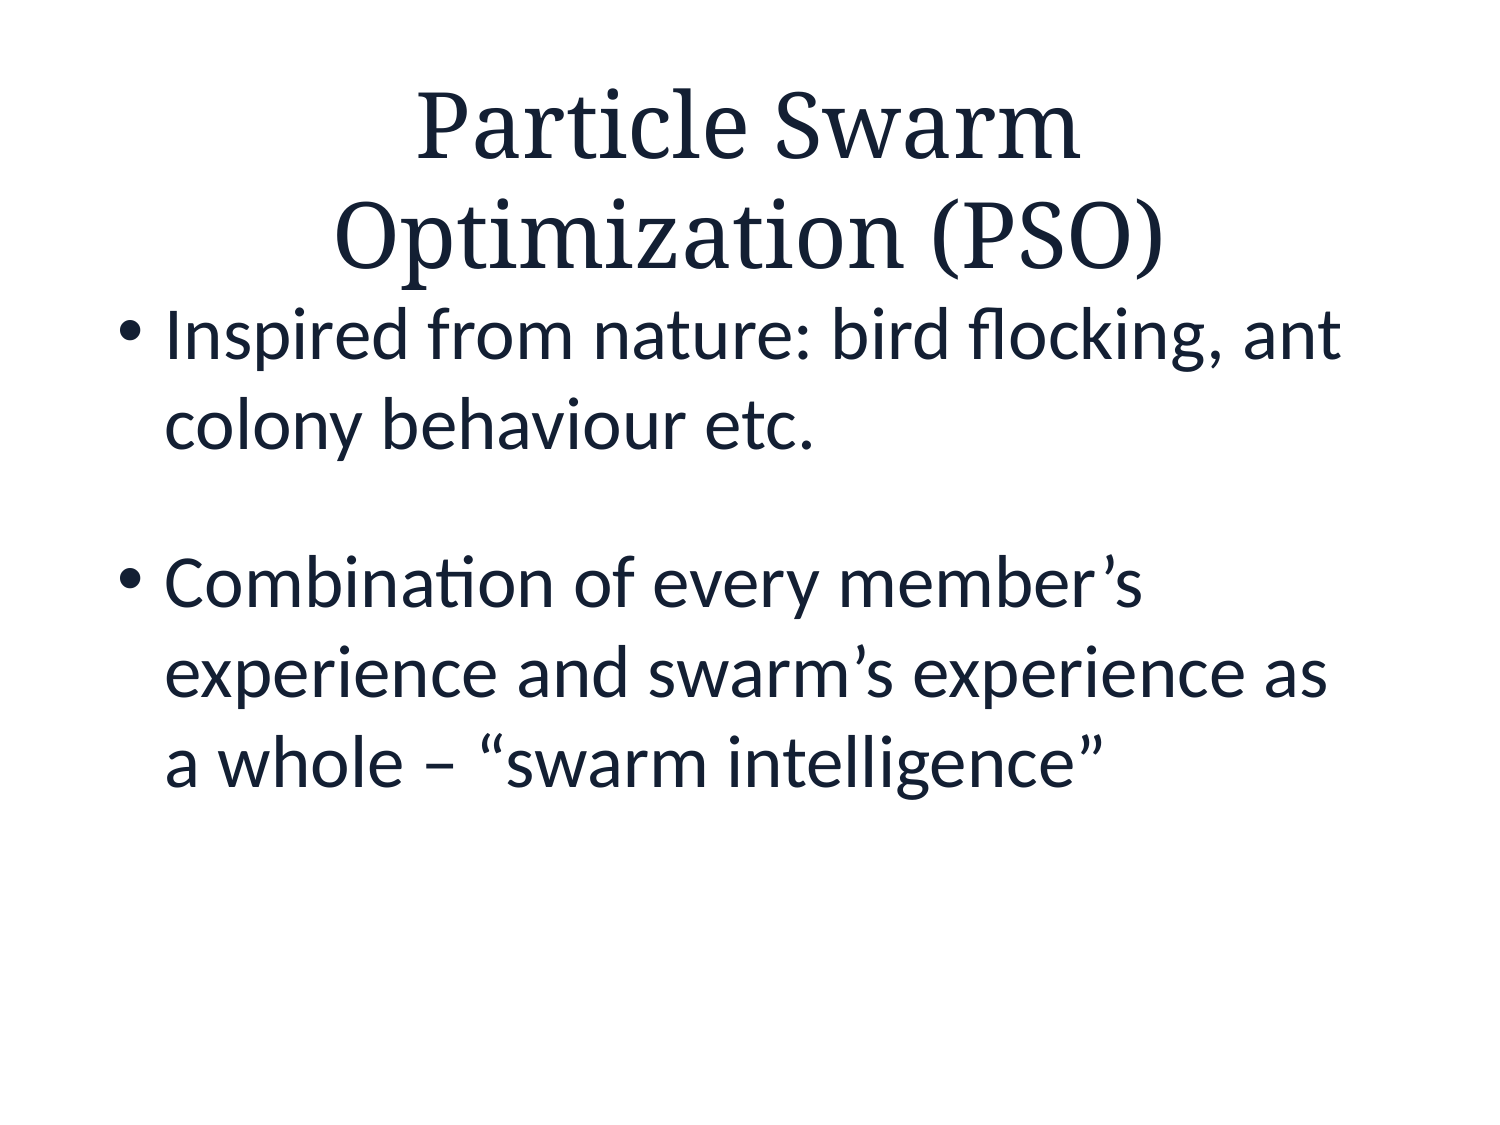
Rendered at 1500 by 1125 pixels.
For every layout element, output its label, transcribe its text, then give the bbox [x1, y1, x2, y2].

title Particle Swarm Optimization (PSO) [103, 59, 1397, 278]
list Inspired from nature: bird flocking, ant colony behaviour etc. Combination of every member’s experience and swarm’s experience as a whole – “swarm intelligence” [103, 277, 1368, 1020]
